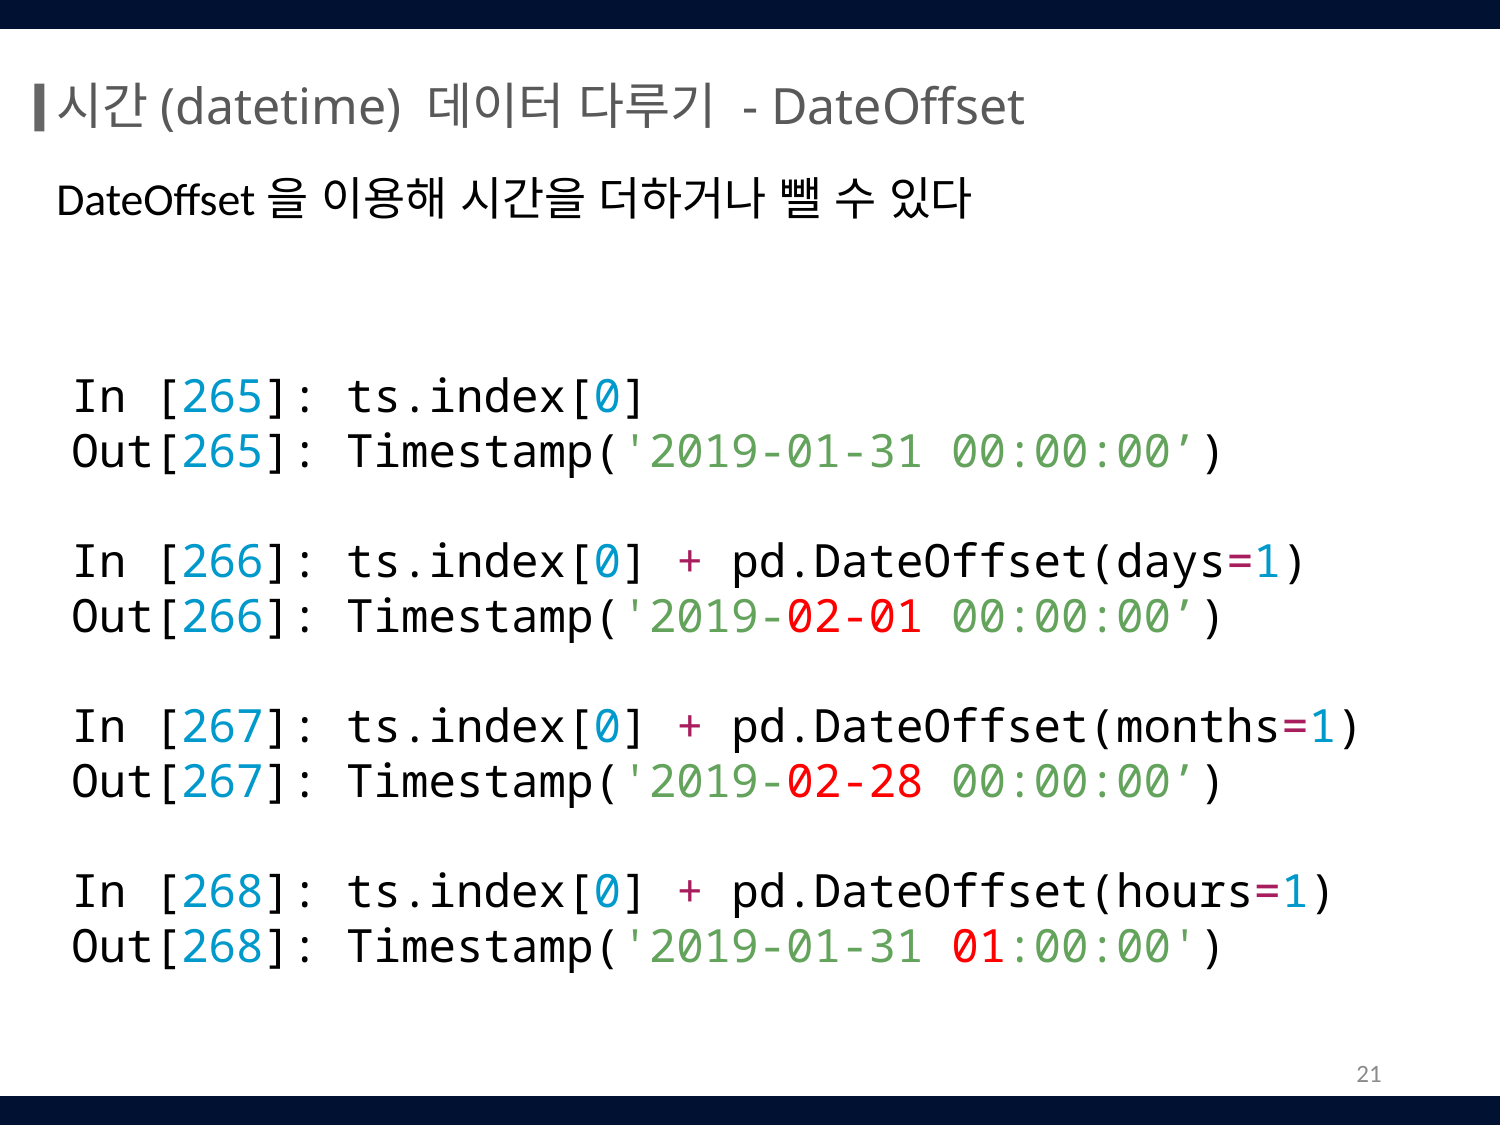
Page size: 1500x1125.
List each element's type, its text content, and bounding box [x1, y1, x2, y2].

text_box [0, 0, 1500, 30]
text_box In [265]: ts.index[0] Out[265]: Timestamp('2019-01-31 00:00:00’) In [266]: ts.index[0] + pd.DateOffset(days=1) Out[266]: Timestamp('2019-02-01 00:00:00’) In [267]: ts.index[0] + pd.DateOffset(months=1) Out[267]: Timestamp('2019-02-28 00:00:00’) In [268]: ts.index[0] + pd.DateOffset(hours=1) Out[268]: Timestamp('2019-01-31 01:00:00') [71, 366, 1364, 972]
text_box DateOffset을 이용해 시간을 더하거나 뺄 수 있다 [41, 107, 1394, 152]
text_box 시간(datetime) 데이터 다루기 - DateOffset [41, 66, 1283, 107]
text_box DateOffset을 이용해 시간을 더하거나 뺄 수 있다 [41, 153, 1394, 233]
slide_number 21 [1059, 1042, 1397, 1103]
text_box [0, 1095, 1500, 1125]
